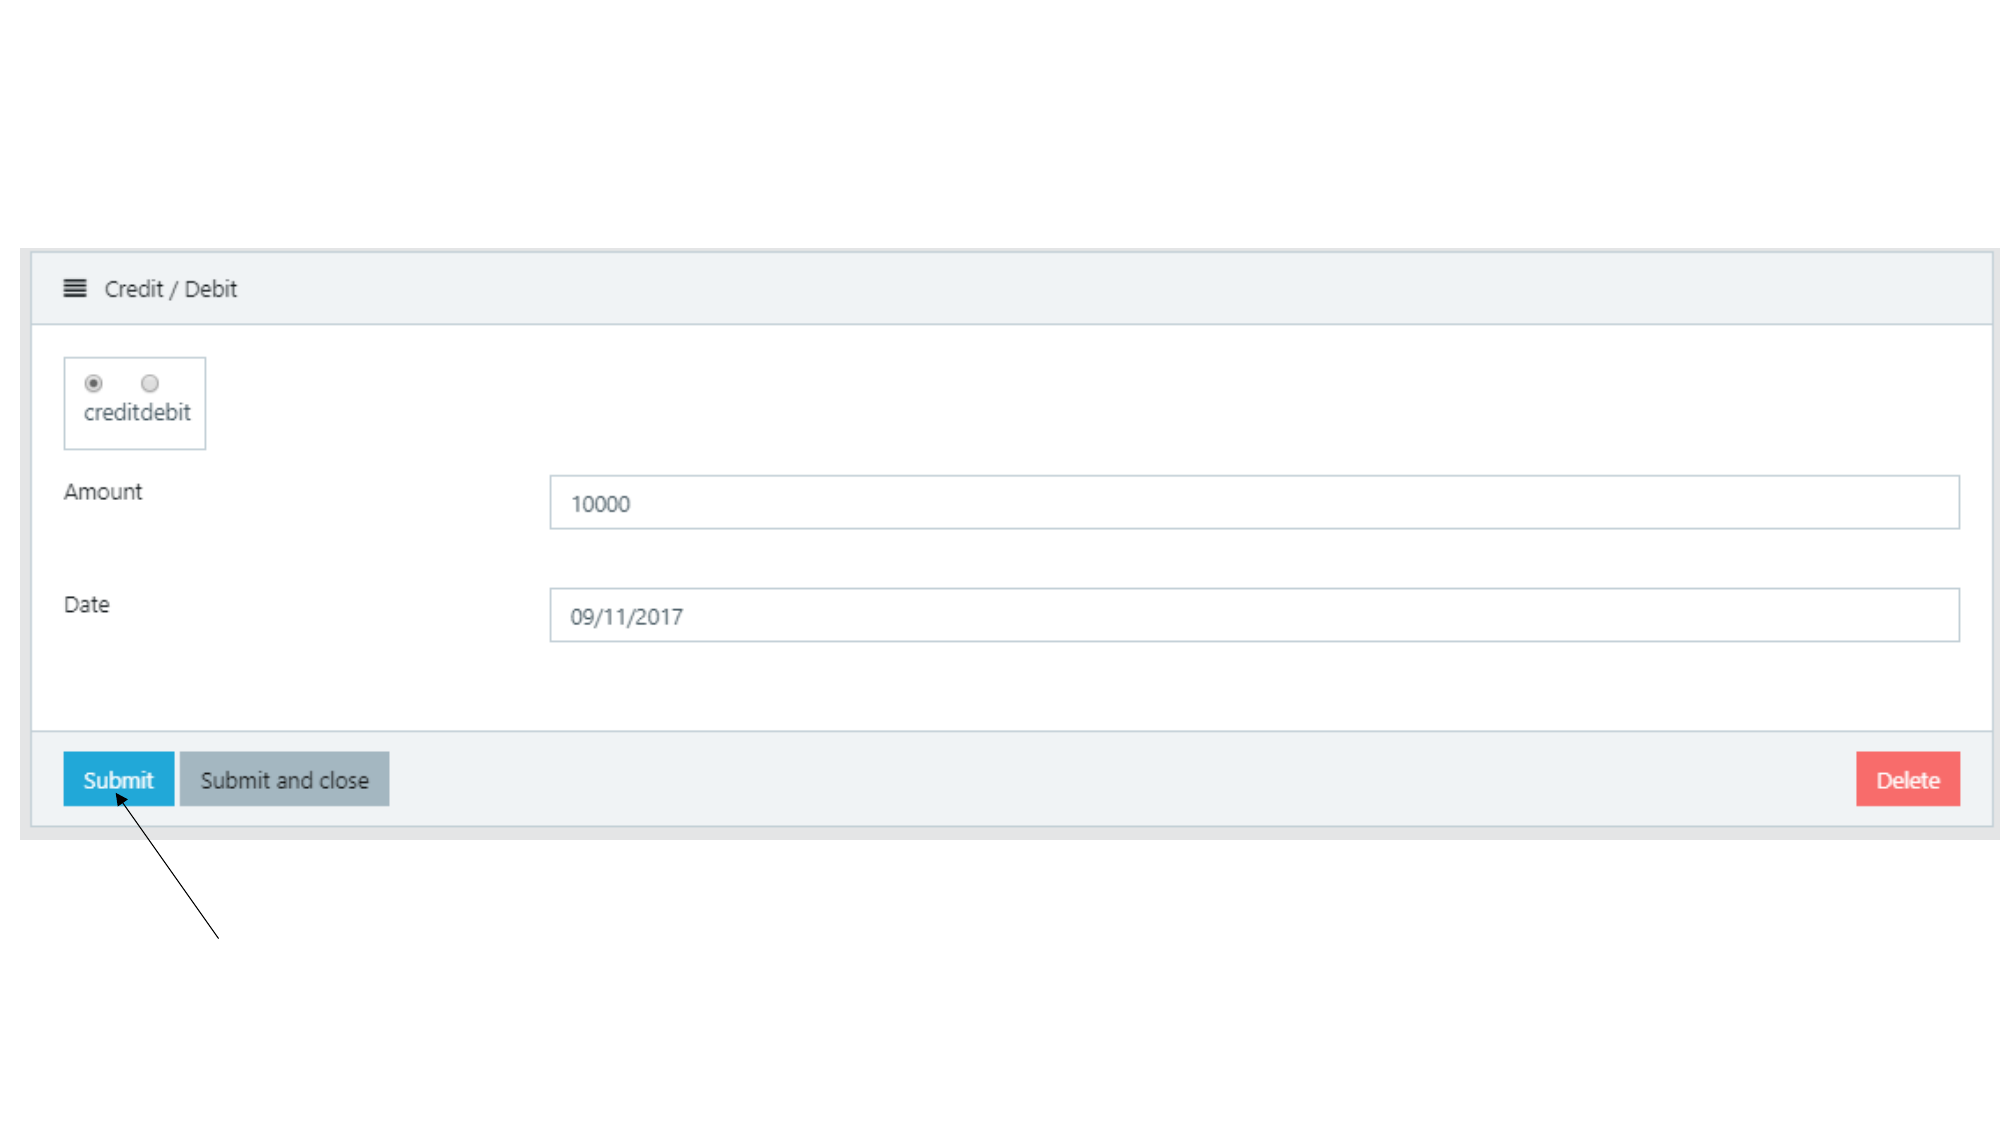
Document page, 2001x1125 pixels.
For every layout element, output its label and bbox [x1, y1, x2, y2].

picture [20, 248, 2000, 840]
text_box [115, 792, 219, 939]
